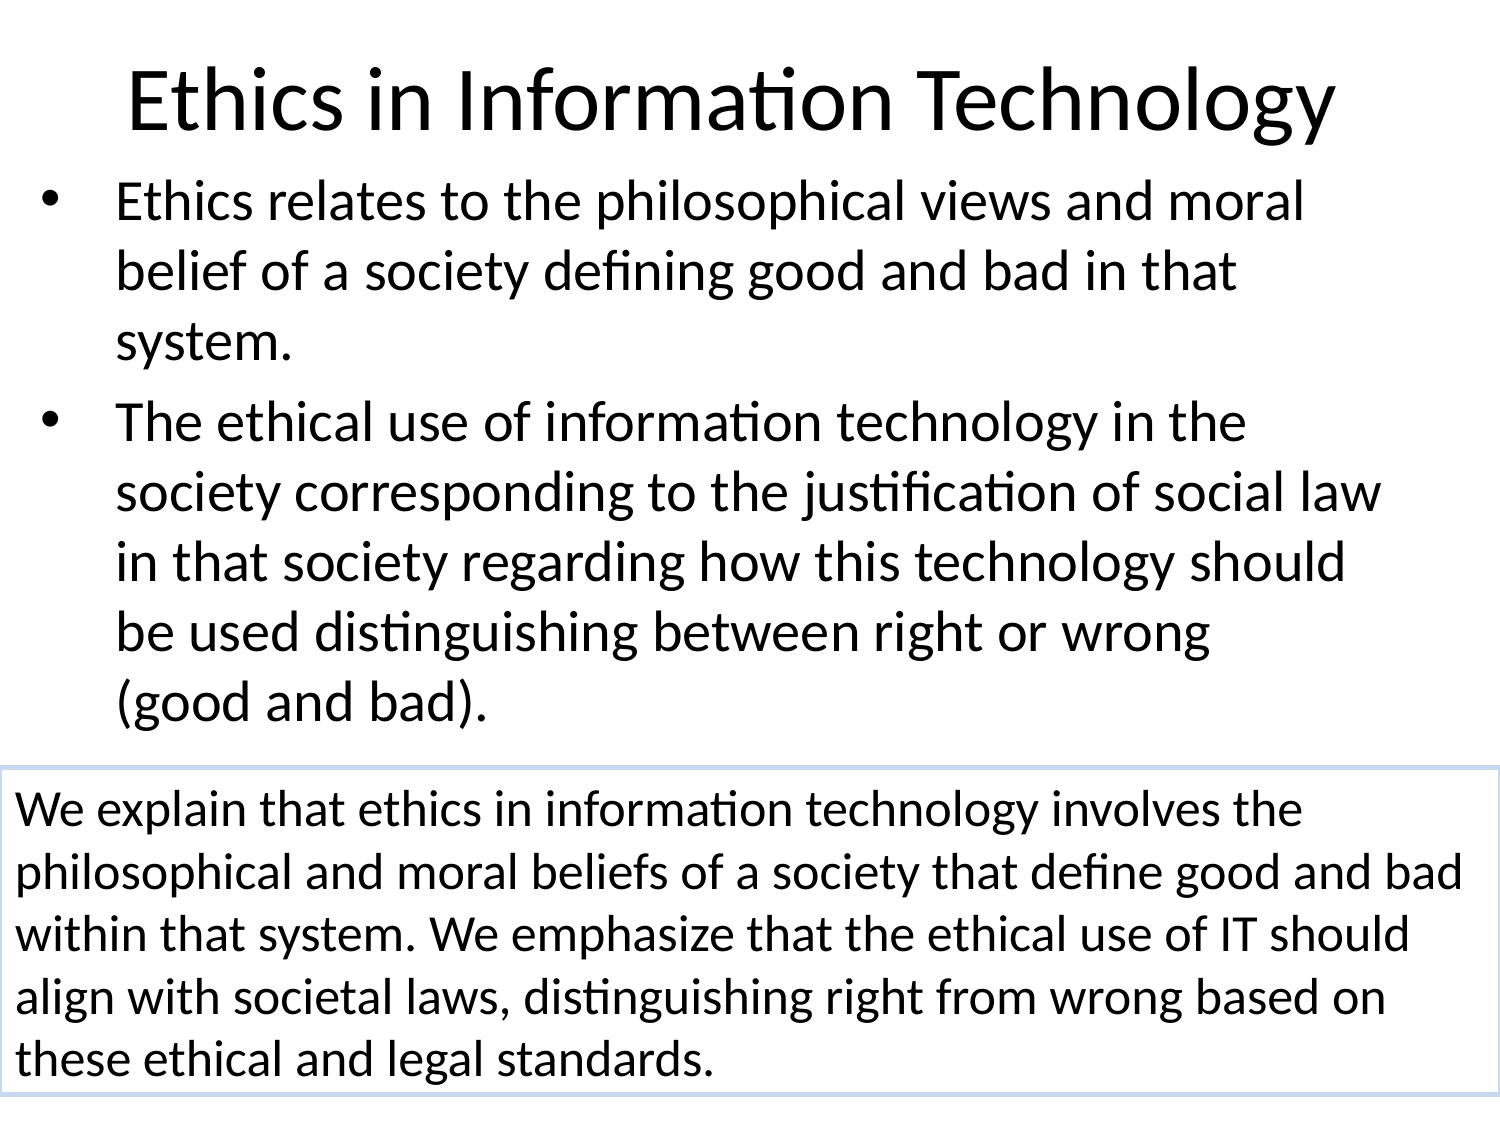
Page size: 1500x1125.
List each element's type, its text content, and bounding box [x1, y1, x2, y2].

list Ethics relates to the philosophical views and moral belief of a society defining good and bad in that system. The ethical use of information technology in the society corresponding to the justification of social law in that society regarding how this technology should be used distinguishing between right or wrong (good and bad). [25, 154, 1419, 745]
title Ethics in Information Technology [68, 0, 1419, 154]
text_box We explain that ethics in information technology involves the philosophical and moral beliefs of a society that define good and bad within that system. We emphasize that the ethical use of IT should align with societal laws, distinguishing right from wrong based on these ethical and legal standards. [0, 767, 1500, 1095]
